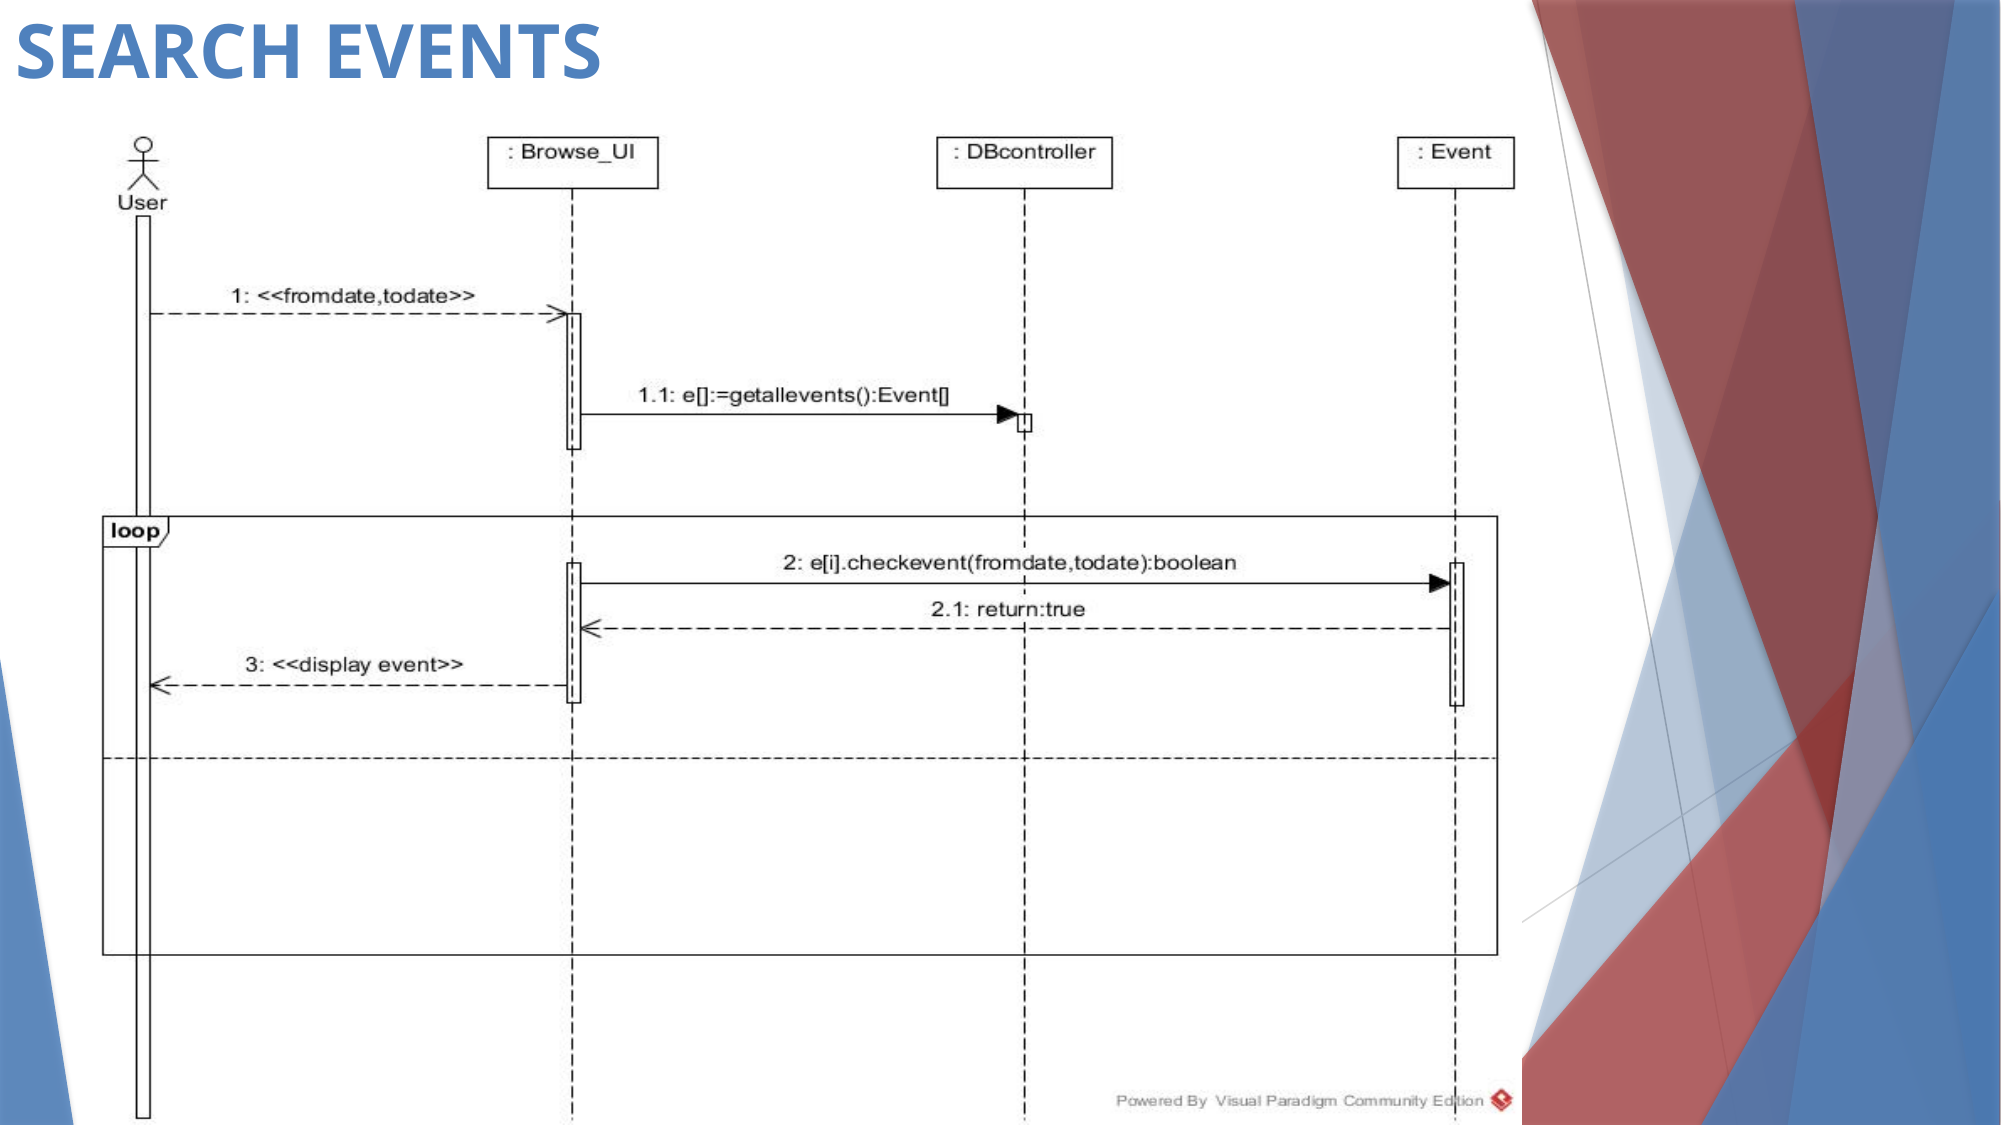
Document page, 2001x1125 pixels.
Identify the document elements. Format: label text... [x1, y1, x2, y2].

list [88, 133, 1522, 1125]
title SEARCH EVENTS [0, 0, 1411, 213]
